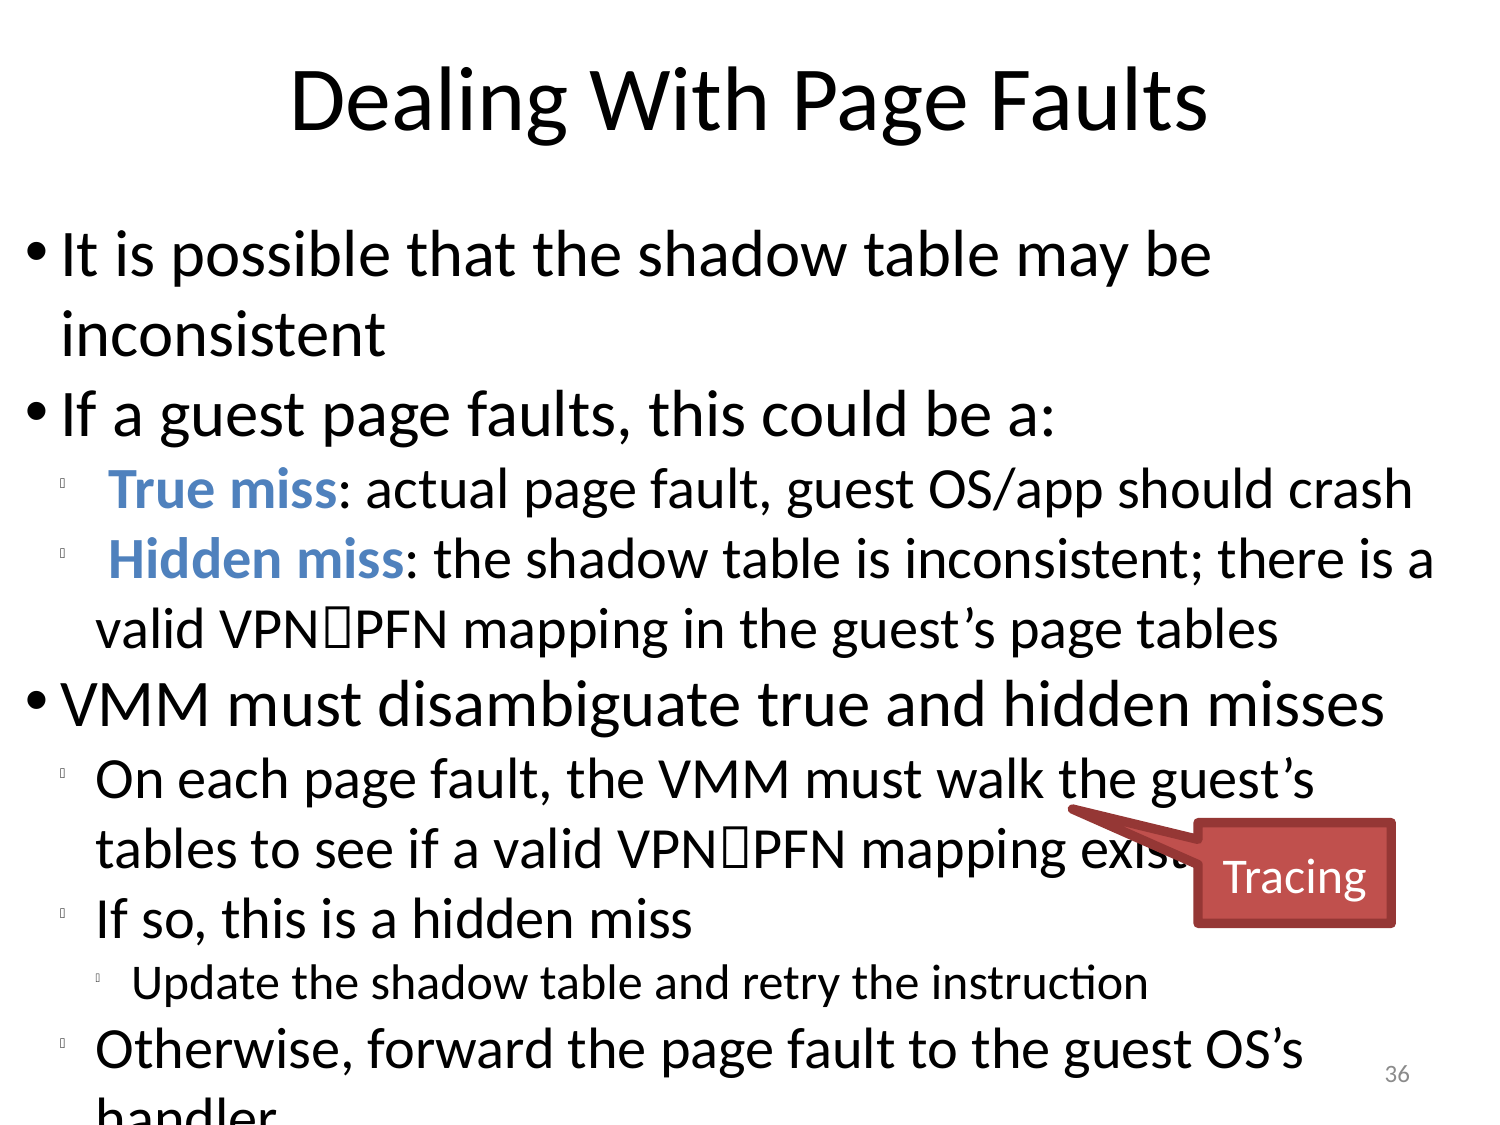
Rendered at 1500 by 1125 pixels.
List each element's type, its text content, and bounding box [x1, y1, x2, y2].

text_box Dealing With Page Faults [75, 0, 1425, 188]
text_box It is possible that the shadow table may be inconsistent If a guest page faults, this could be a: True miss: actual page fault, guest OS/app should crash Hidden miss: the shadow table is inconsistent; there is a valid VPNPFN mapping in the guest’s page tables VMM must disambiguate true and hidden misses On each page fault, the VMM must walk the guest’s tables to see if a valid VPNPFN mapping exists If so, this is a hidden miss Update the shadow table and retry the instruction Otherwise, forward the page fault to the guest OS’s handler [10, 202, 1486, 1107]
text_box <number> [1074, 1042, 1425, 1103]
text_box Tracing [1072, 808, 1392, 924]
